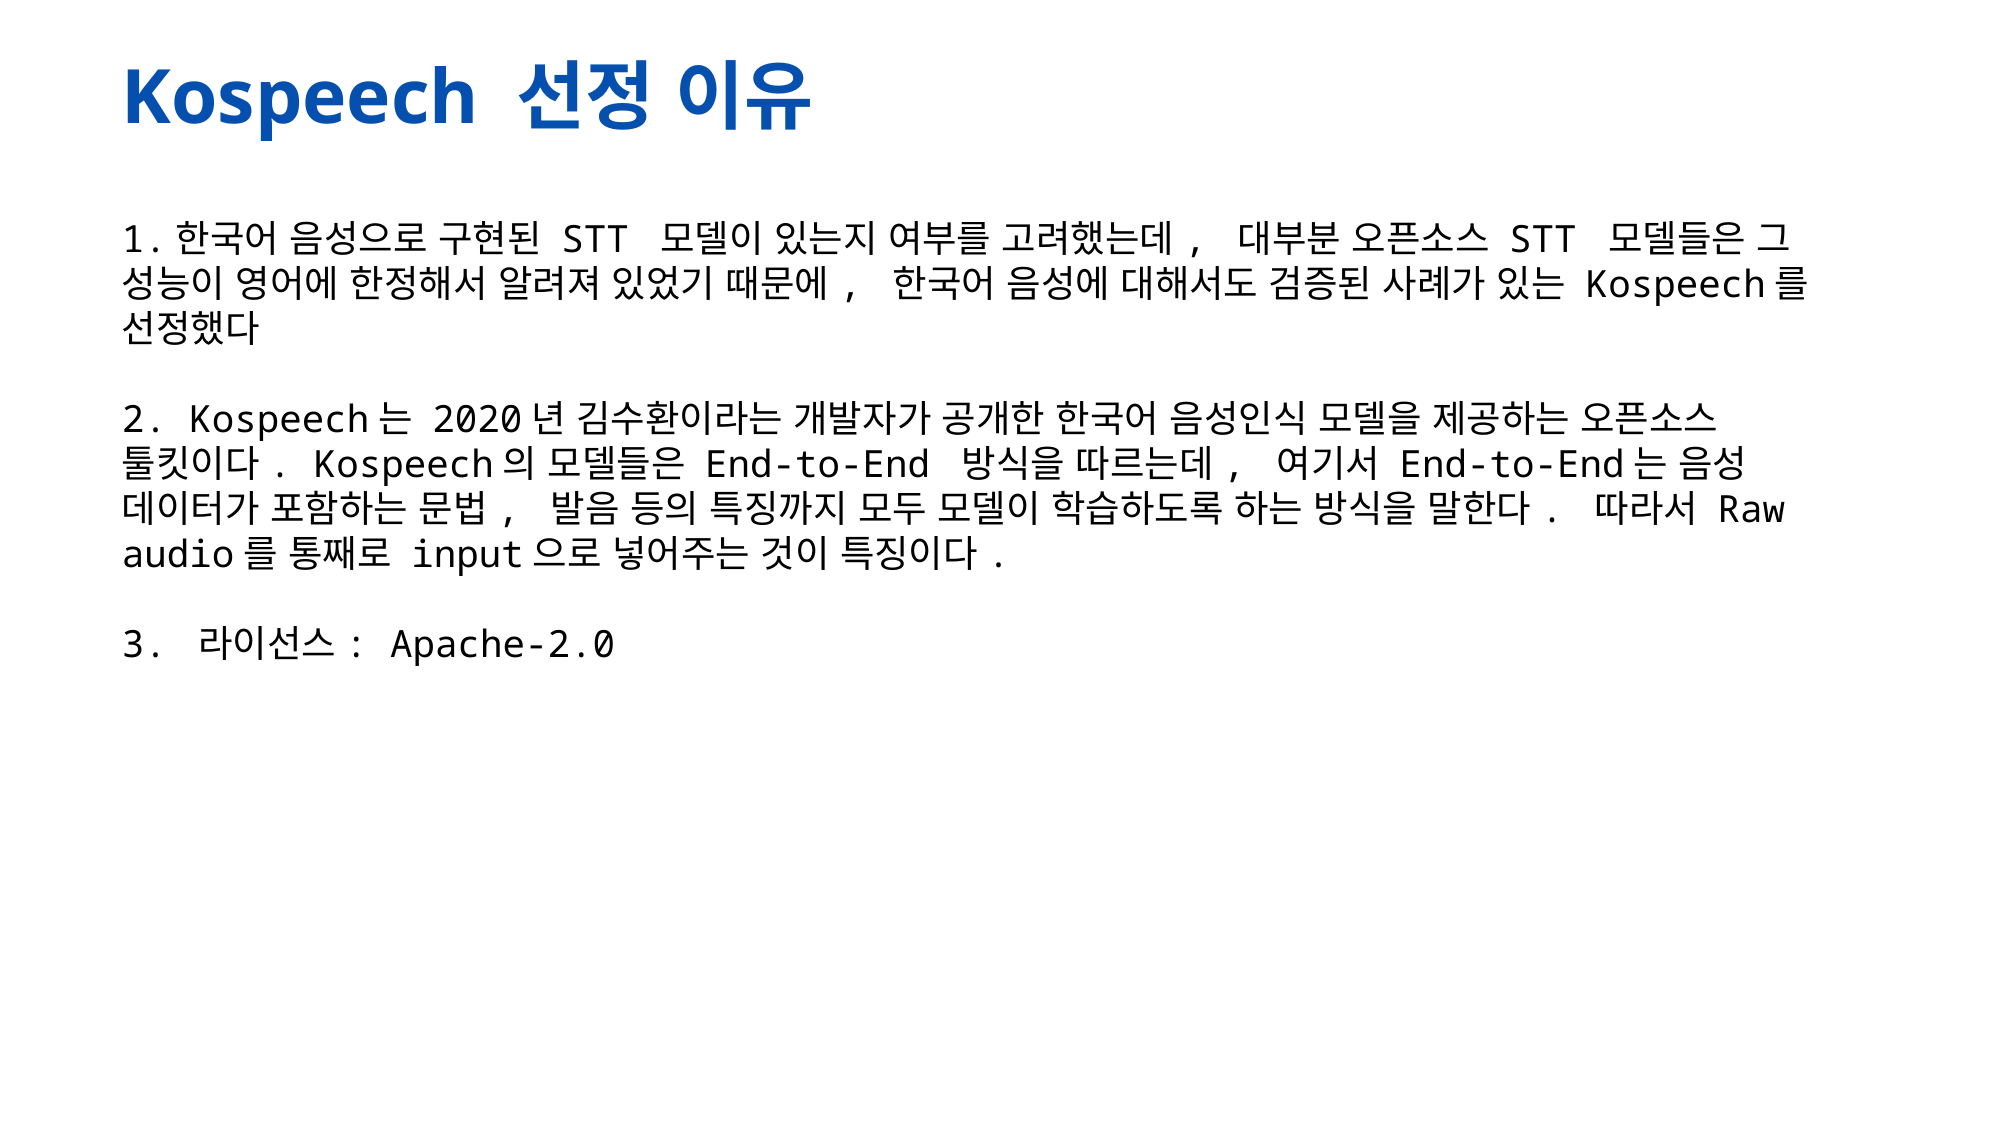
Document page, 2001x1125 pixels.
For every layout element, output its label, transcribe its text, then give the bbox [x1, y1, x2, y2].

text_box Kospeech 선정 이유 [87, 41, 1868, 146]
text_box 1.한국어 음성으로 구현된 STT 모델이 있는지 여부를 고려했는데, 대부분 오픈소스 STT 모델들은 그 성능이 영어에 한정해서 알려져 있었기 때문에, 한국어 음성에 대해서도 검증된 사례가 있는 Kospeech를 선정했다 2. Kospeech는 2020년 김수환이라는 개발자가 공개한 한국어 음성인식 모델을 제공하는 오픈소스 툴킷이다. Kospeech의 모델들은 End-to-End 방식을 따르는데, 여기서 End-to-End는 음성 데이터가 포함하는 문법, 발음 등의 특징까지 모두 모델이 학습하도록 하는 방식을 말한다. 따라서 Raw audio를 통째로 input으로 넣어주는 것이 특징이다. 3. 라이선스: Apache-2.0 [107, 207, 1868, 718]
